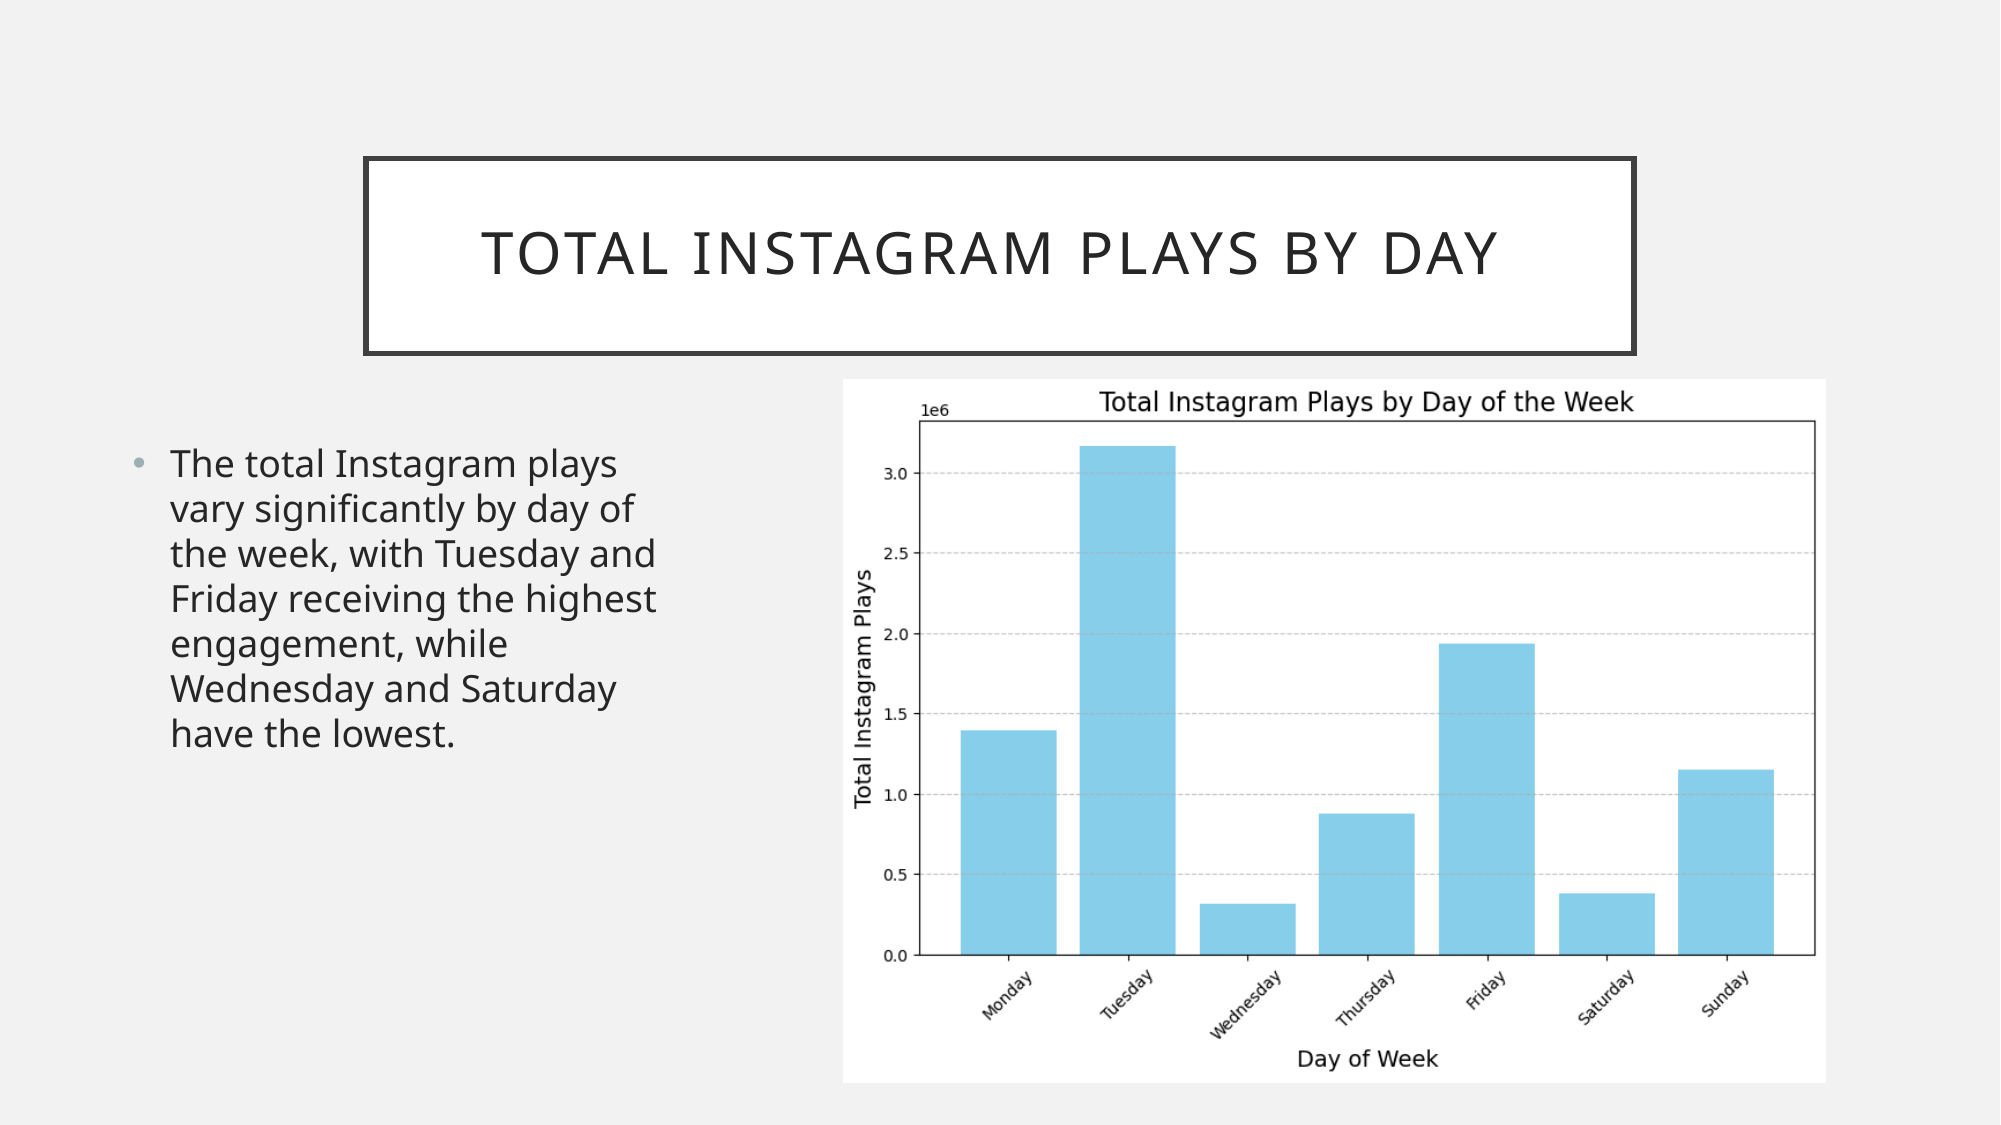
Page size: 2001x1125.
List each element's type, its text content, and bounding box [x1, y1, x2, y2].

text_box The total Instagram plays vary significantly by day of the week, with Tuesday and Friday receiving the highest engagement, while Wednesday and Saturday have the lowest. [117, 432, 709, 967]
title Total Instagram plays by day [363, 156, 1637, 356]
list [843, 379, 1826, 1083]
